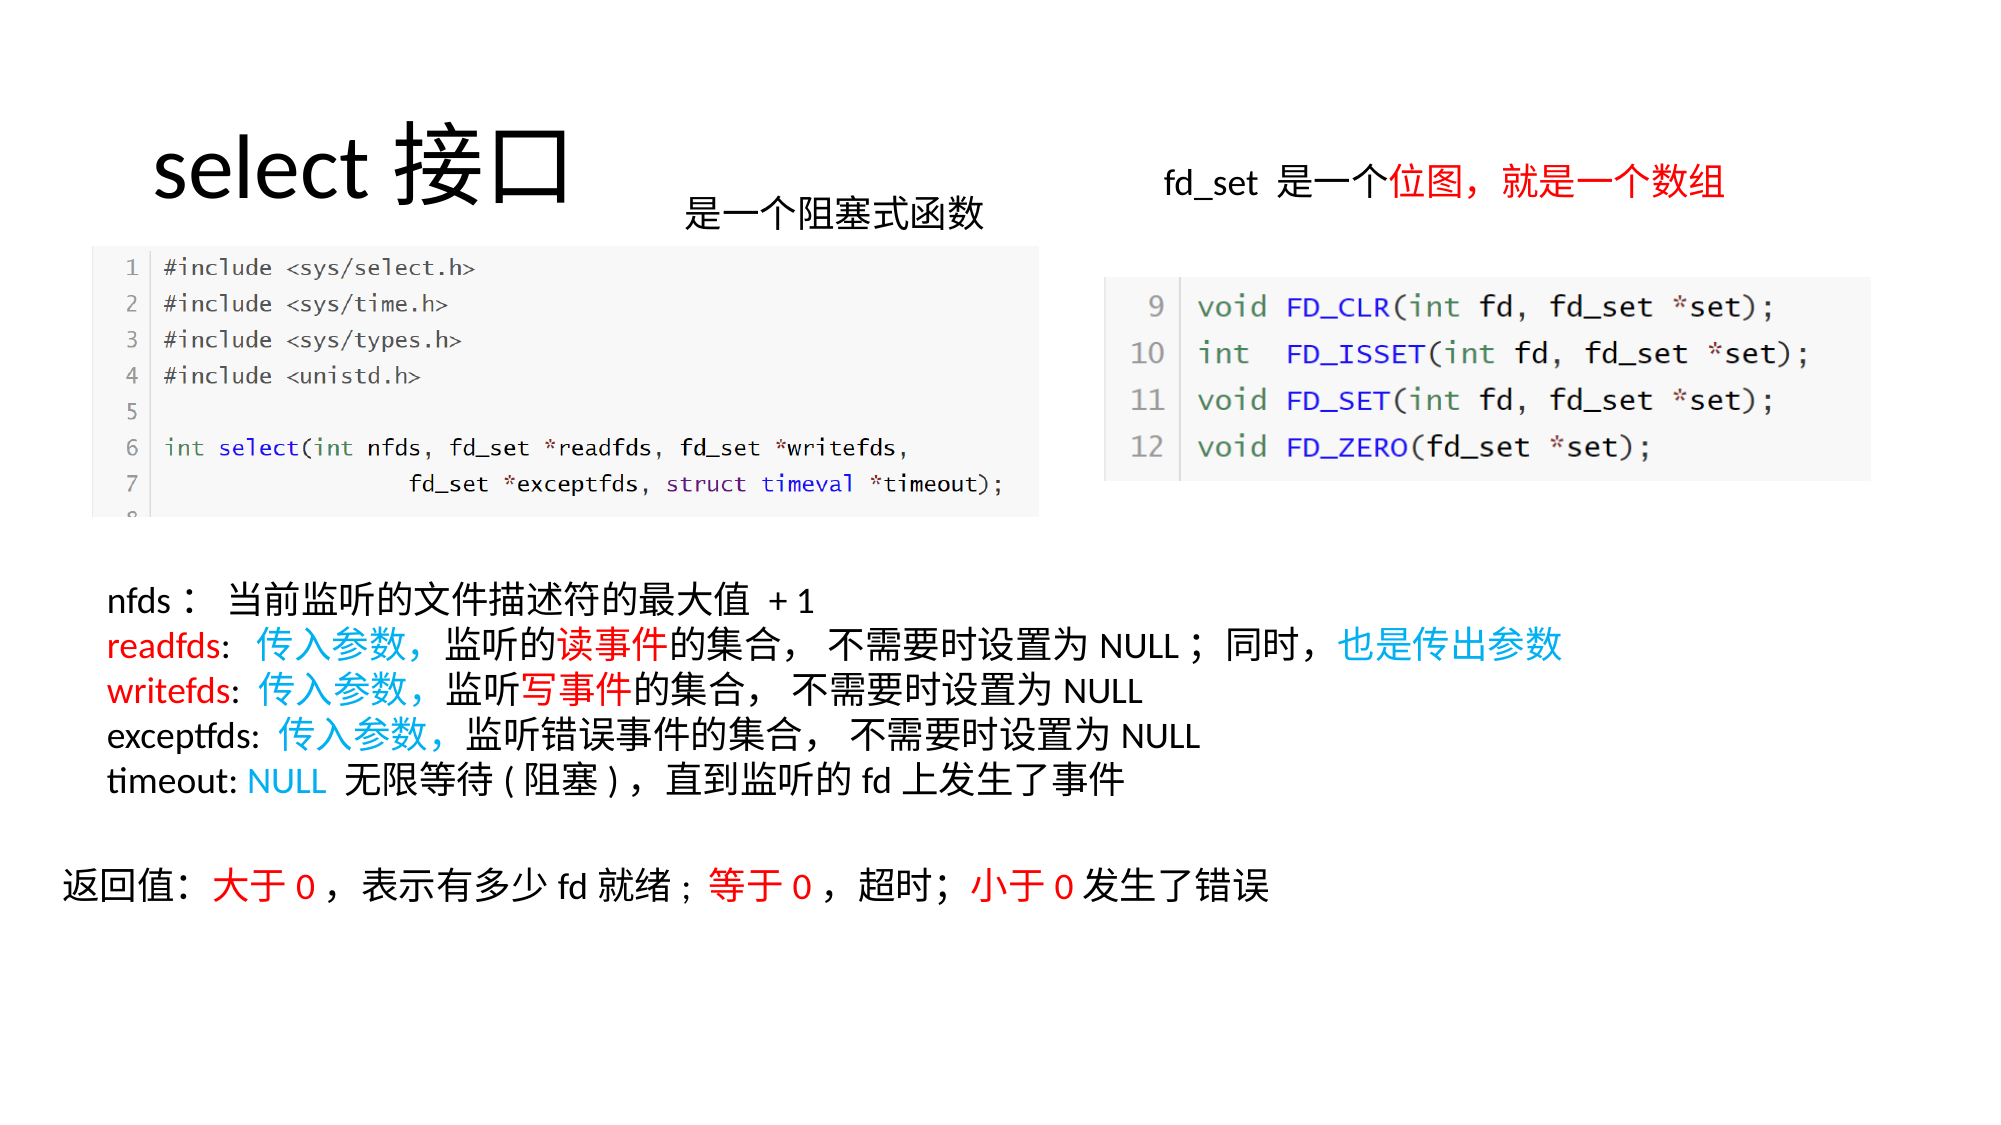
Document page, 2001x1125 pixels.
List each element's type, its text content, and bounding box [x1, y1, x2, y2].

title select接口 [137, 59, 1863, 278]
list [91, 245, 1039, 518]
text_box 返回值：大于0，表示有多少fd就绪; 等于0，超时；小于0发生了错误 [47, 854, 1285, 915]
picture [1102, 276, 1871, 482]
text_box 是一个阻塞式函数 [669, 182, 1000, 242]
text_box fd_set 是一个位图，就是一个数组 [1149, 151, 1805, 211]
text_box nfds： 当前监听的文件描述符的最大值 + 1 readfds: 传入参数，监听的读事件的集合， 不需要时设置为NULL；同时，也是传出参数 writefds: 传入参数，监听写事件的集合， 不需要时设置为NULL exceptfds: 传入参数，监听错误事件的集合， 不需要时设置为NULL timeout: NULL 无限等待(阻塞)，直到监听的fd上发生了事件 [92, 568, 1770, 809]
